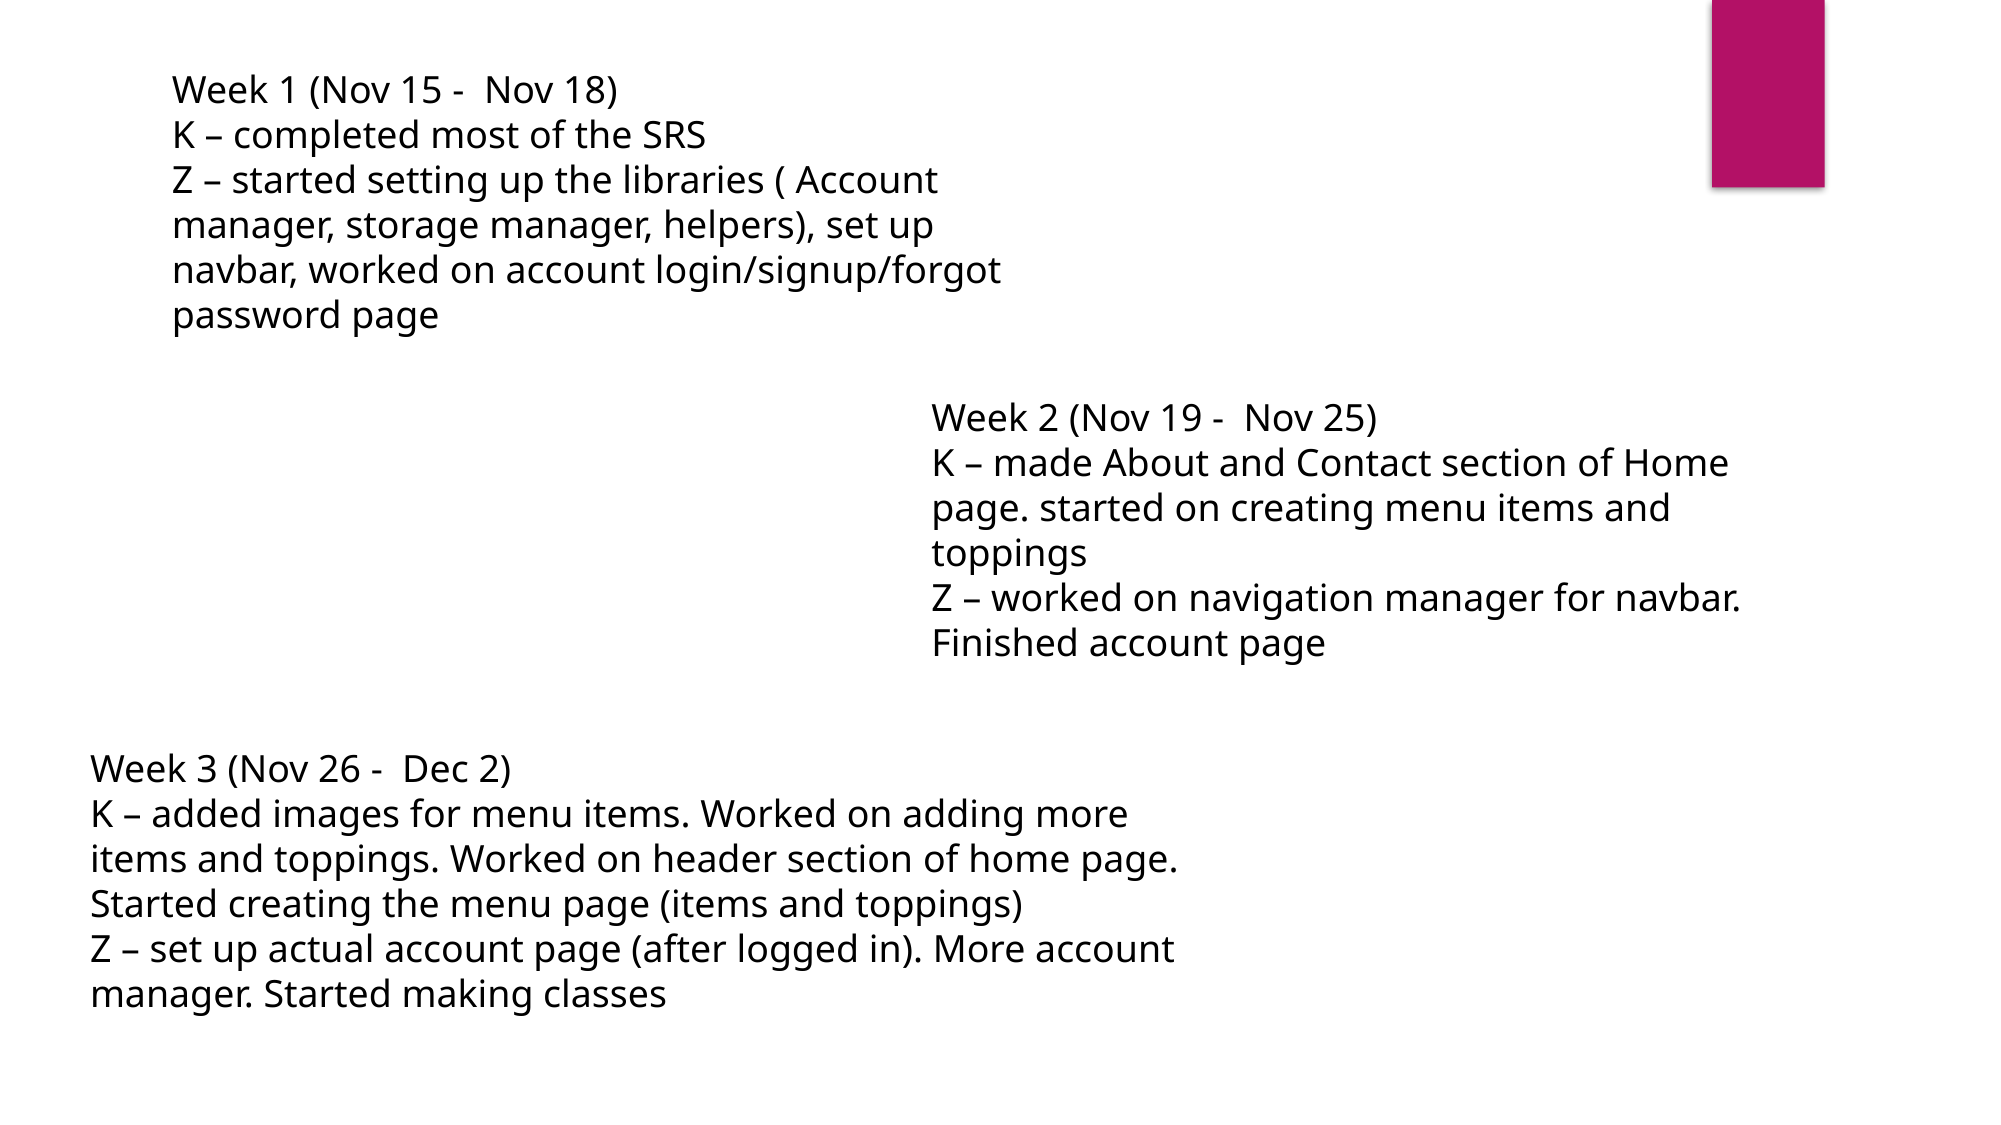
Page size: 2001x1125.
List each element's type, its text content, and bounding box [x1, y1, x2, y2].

text_box Week 2 (Nov 19 - Nov 25) K – made About and Contact section of Home page. started on creating menu items and toppings Z – worked on navigation manager for navbar. Finished account page [916, 386, 1760, 672]
text_box Week 1 (Nov 15 - Nov 18) K – completed most of the SRS Z – started setting up the libraries ( Account manager, storage manager, helpers), set up navbar, worked on account login/signup/forgot password page [157, 59, 1055, 344]
text_box Week 3 (Nov 26 - Dec 2) K – added images for menu items. Worked on adding more items and toppings. Worked on header section of home page. Started creating the menu page (items and toppings) Z – set up actual account page (after logged in). More account manager. Started making classes [75, 738, 1196, 1023]
